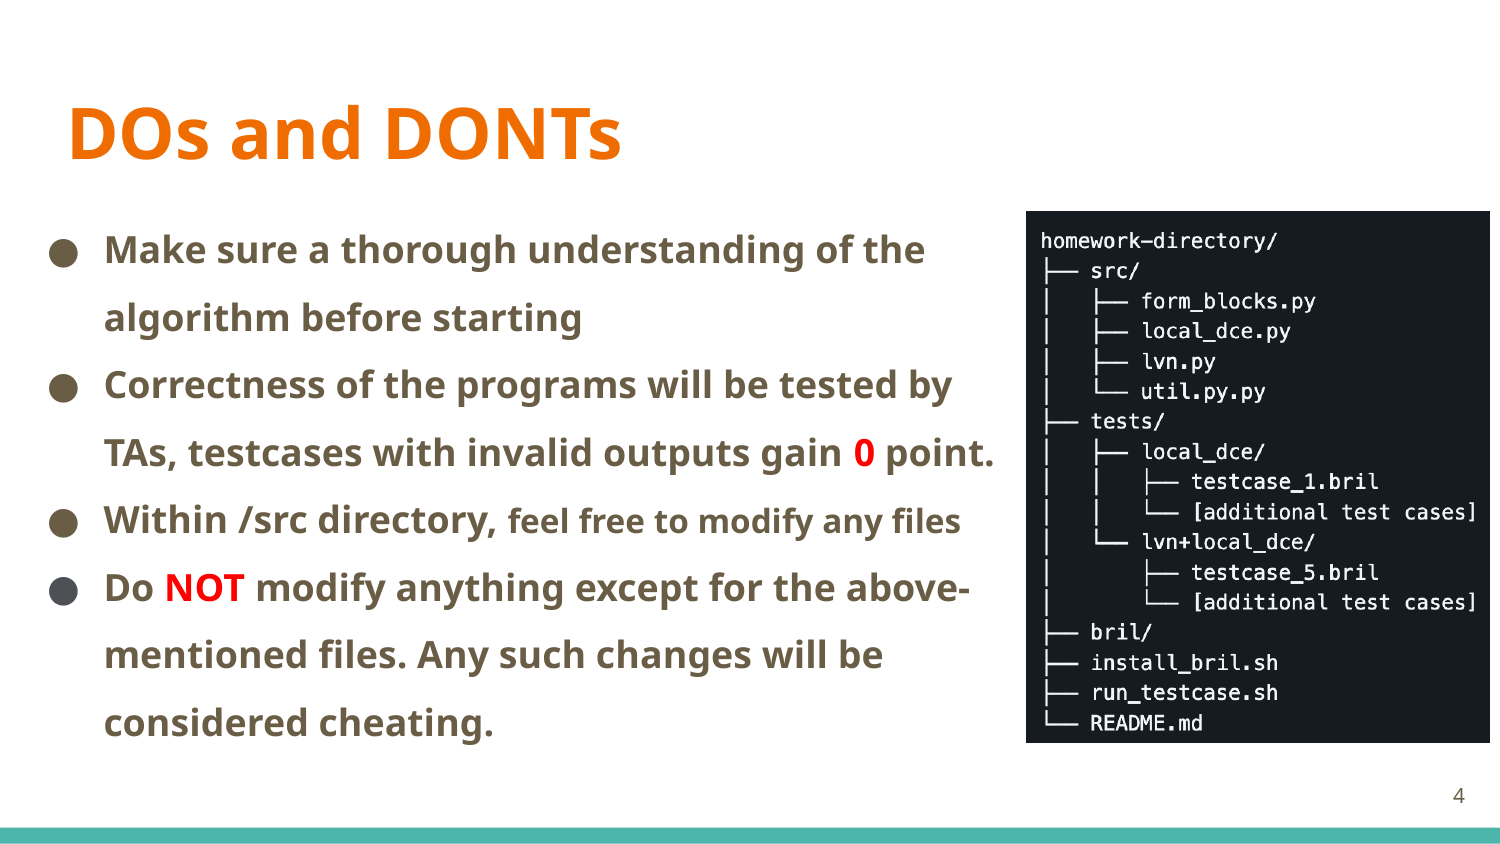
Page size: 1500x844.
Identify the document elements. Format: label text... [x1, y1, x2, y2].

picture [1026, 211, 1490, 743]
list Make sure a thorough understanding of the algorithm before starting Correctness of the programs will be tested by TAs, testcases with invalid outputs gain 0 point. Within /src directory, feel free to modify any files Do NOT modify anything except for the above-mentioned files. Any such changes will be considered cheating. [13, 189, 1027, 801]
slide_number ‹#› [1389, 764, 1480, 830]
title DOs and DONTs [51, 72, 1449, 189]
